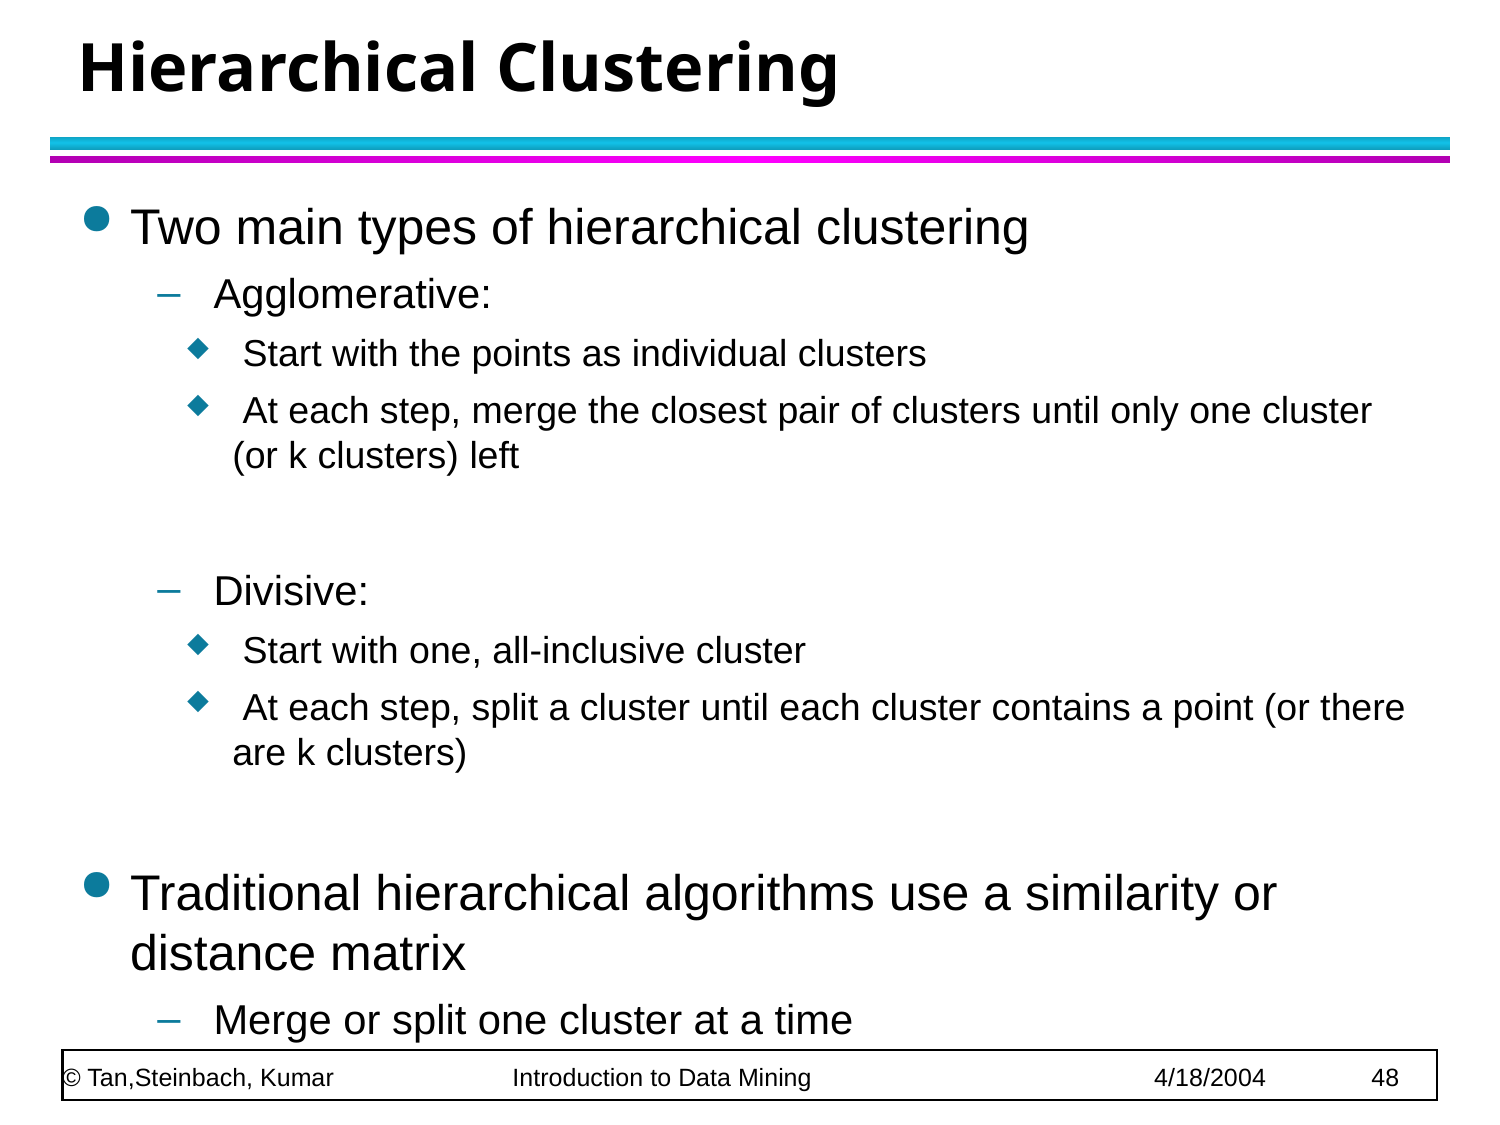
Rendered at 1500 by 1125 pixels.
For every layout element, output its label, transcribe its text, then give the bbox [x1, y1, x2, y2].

title Hierarchical Clustering [61, 24, 1422, 113]
list Two main types of hierarchical clustering Agglomerative: Start with the points as individual clusters At each step, merge the closest pair of clusters until only one cluster (or k clusters) left Divisive: Start with one, all-inclusive cluster At each step, split a cluster until each cluster contains a point (or there are k clusters) Traditional hierarchical algorithms use a similarity or distance matrix Merge or split one cluster at a time [66, 186, 1433, 1038]
